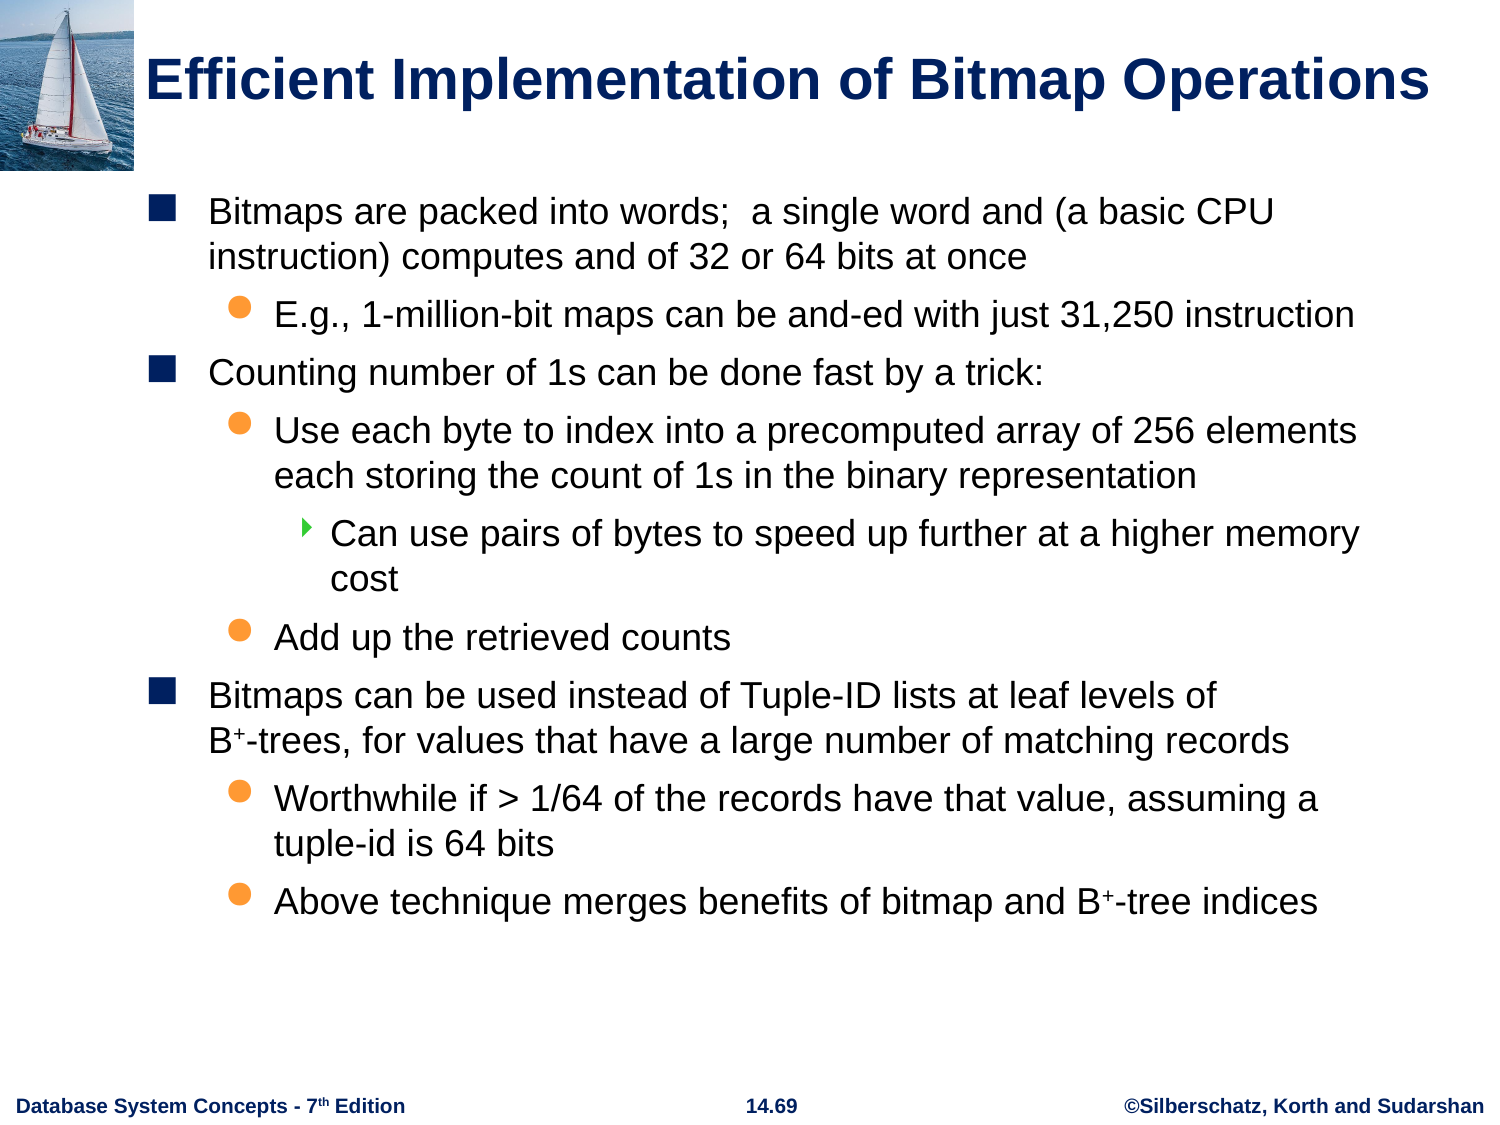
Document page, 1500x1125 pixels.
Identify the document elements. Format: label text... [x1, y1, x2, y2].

list Bitmaps are packed into words; a single word and (a basic CPU instruction) computes and of 32 or 64 bits at once E.g., 1-million-bit maps can be and-ed with just 31,250 instruction Counting number of 1s can be done fast by a trick: Use each byte to index into a precomputed array of 256 elements each storing the count of 1s in the binary representation Can use pairs of bytes to speed up further at a higher memory cost Add up the retrieved counts Bitmaps can be used instead of Tuple-ID lists at leaf levels of B+-trees, for values that have a large number of matching records Worthwhile if > 1/64 of the records have that value, assuming a tuple-id is 64 bits Above technique merges benefits of bitmap and B+-tree indices [136, 179, 1381, 984]
picture [0, 0, 134, 171]
title Efficient Implementation of Bitmap Operations [125, 18, 1452, 120]
